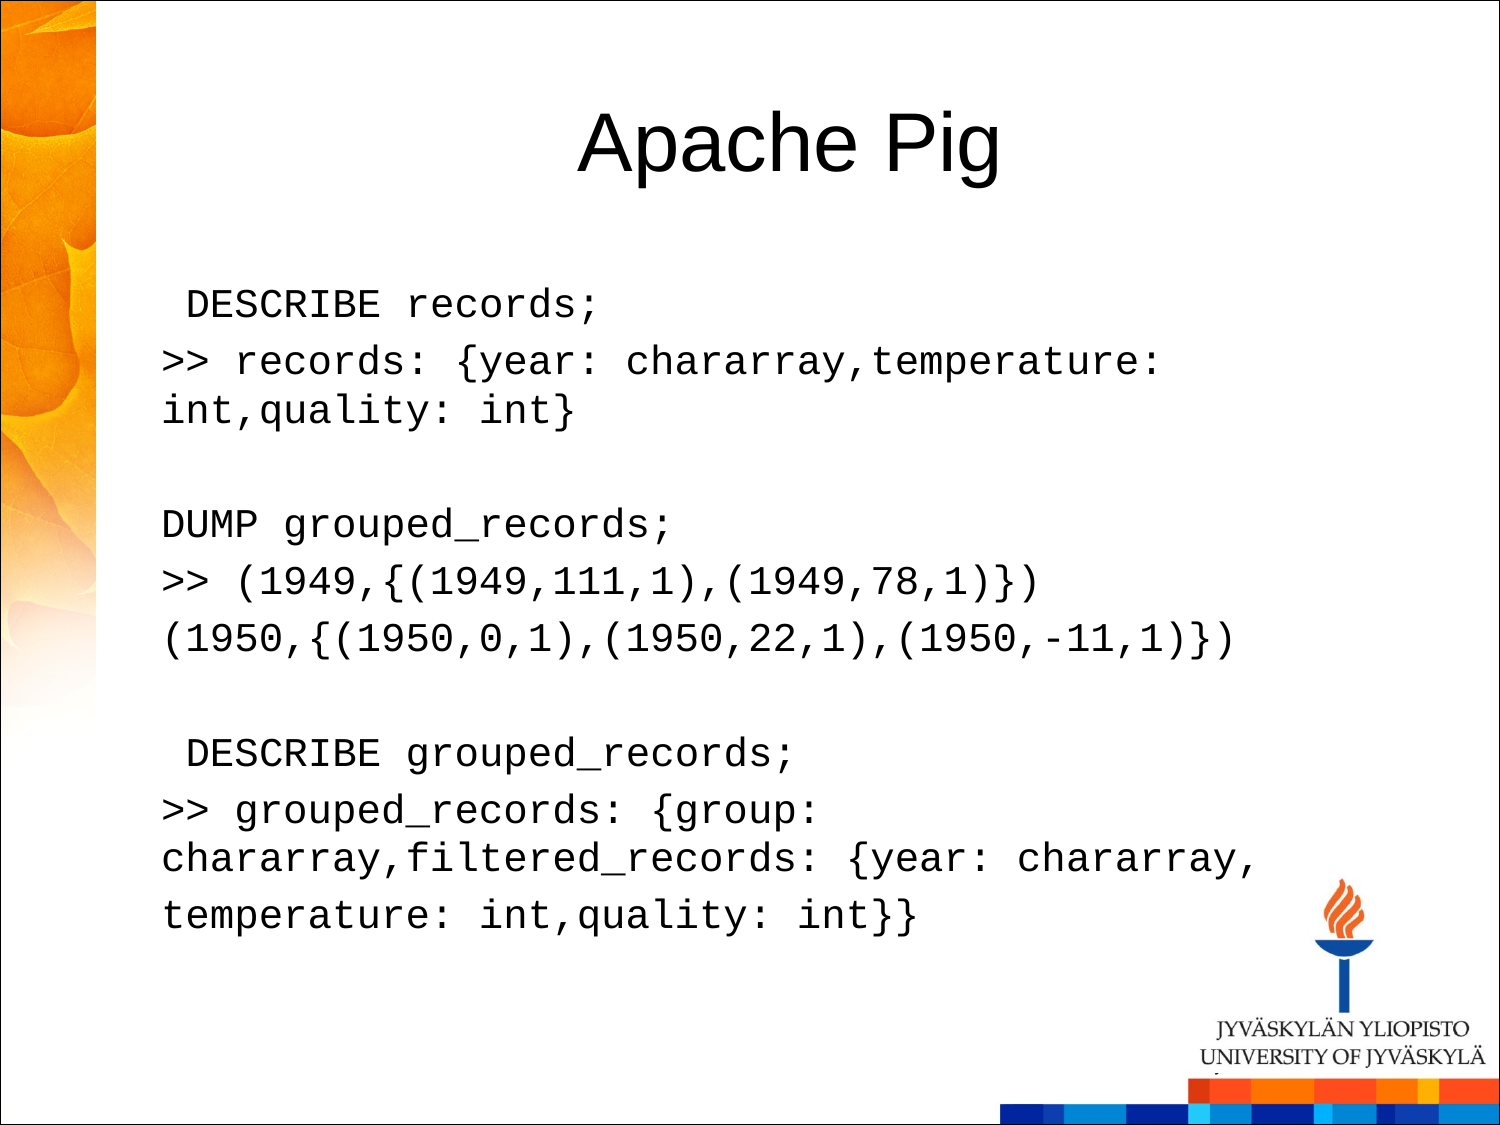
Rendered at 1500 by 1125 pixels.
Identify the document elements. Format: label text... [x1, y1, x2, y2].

list DESCRIBE records; >> records: {year: chararray,temperature: int,quality: int} DUMP grouped_records; >> (1949,{(1949,111,1),(1949,78,1)}) (1950,{(1950,0,1),(1950,22,1),(1950,-11,1)}) DESCRIBE grouped_records; >> grouped_records: {group: chararray,filtered_records: {year: chararray, temperature: int,quality: int}} [145, 269, 1436, 953]
title Apache Pig [145, 44, 1436, 232]
picture [1, 1, 1499, 1124]
